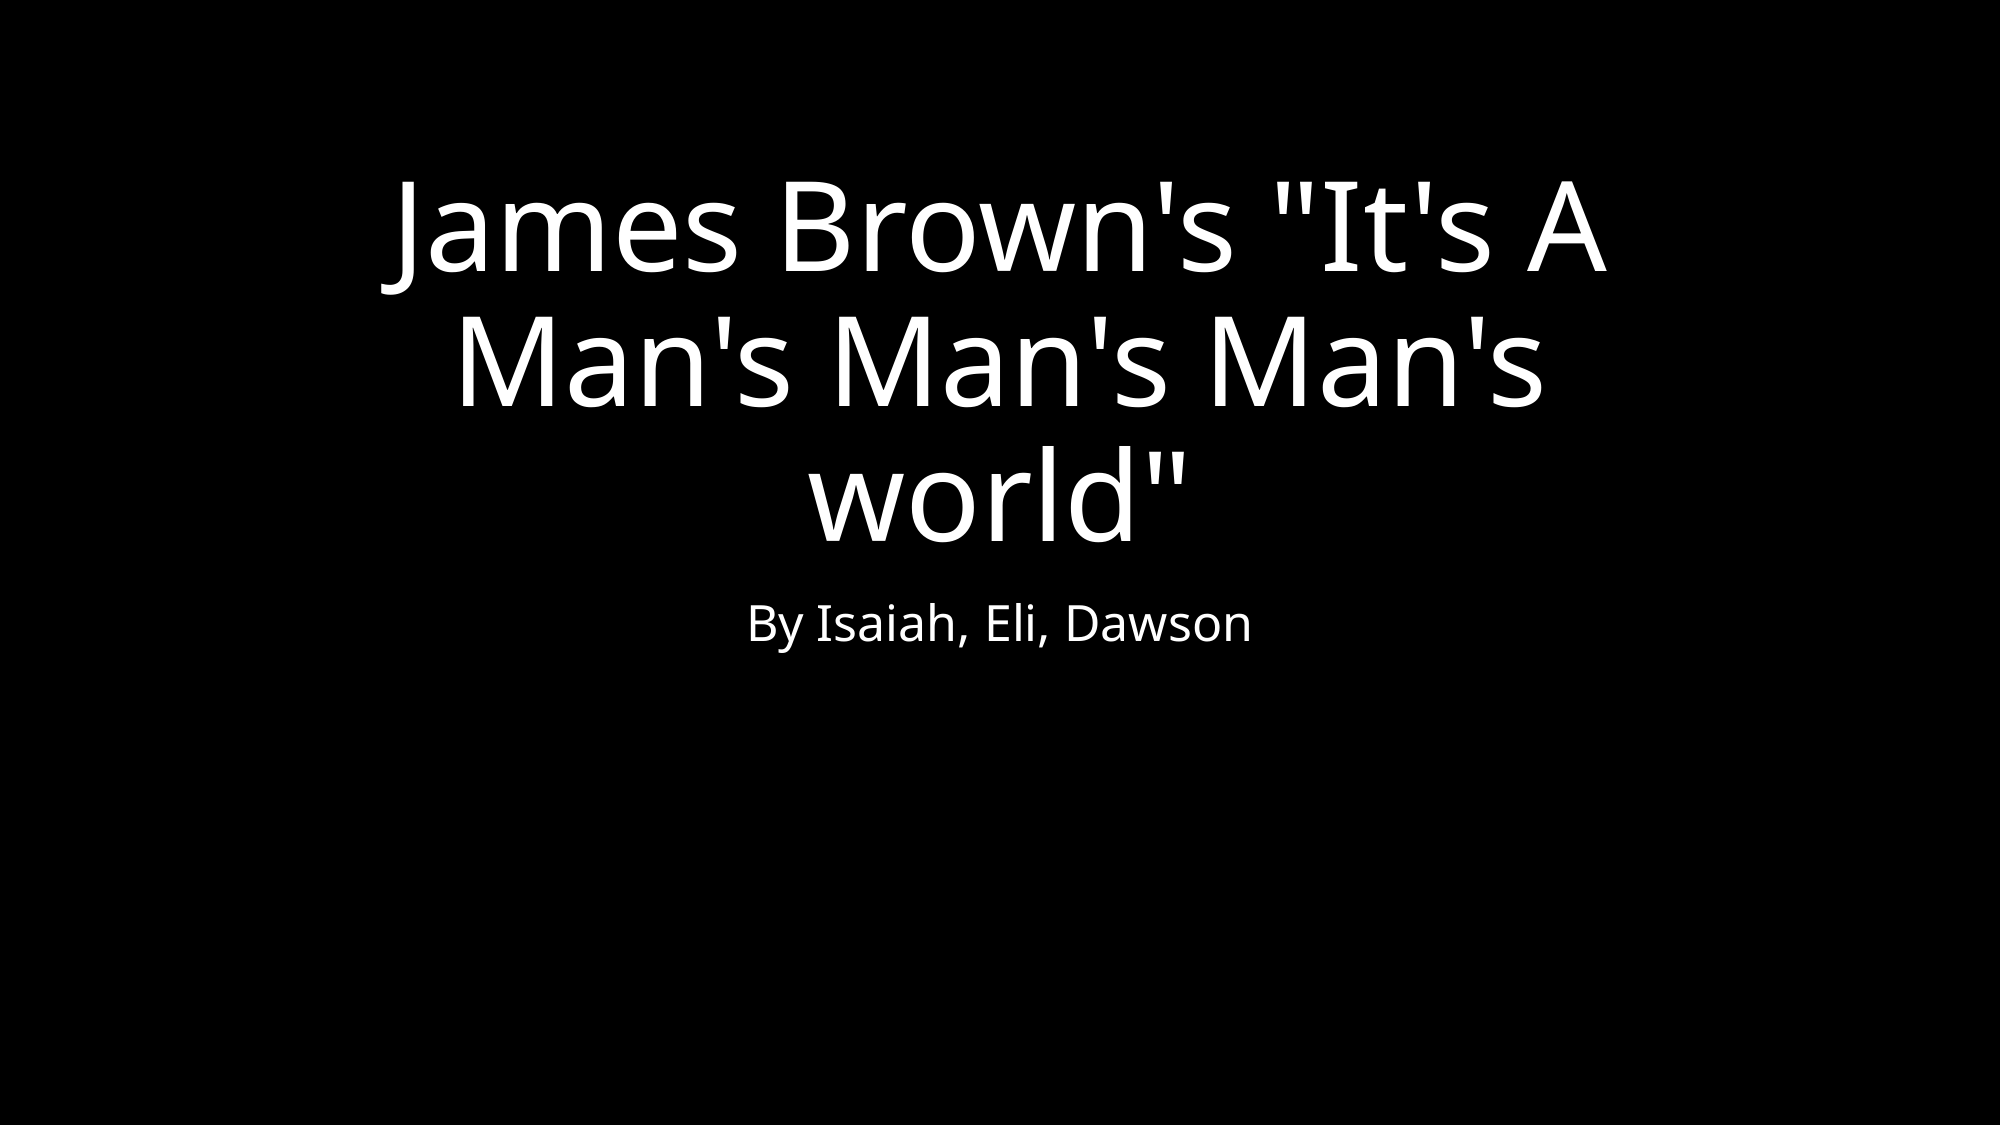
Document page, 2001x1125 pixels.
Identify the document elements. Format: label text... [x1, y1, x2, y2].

title James Brown's "It's A Man's Man's Man's world" [249, 184, 1750, 576]
subtitle By Isaiah, Eli, Dawson [249, 590, 1750, 863]
